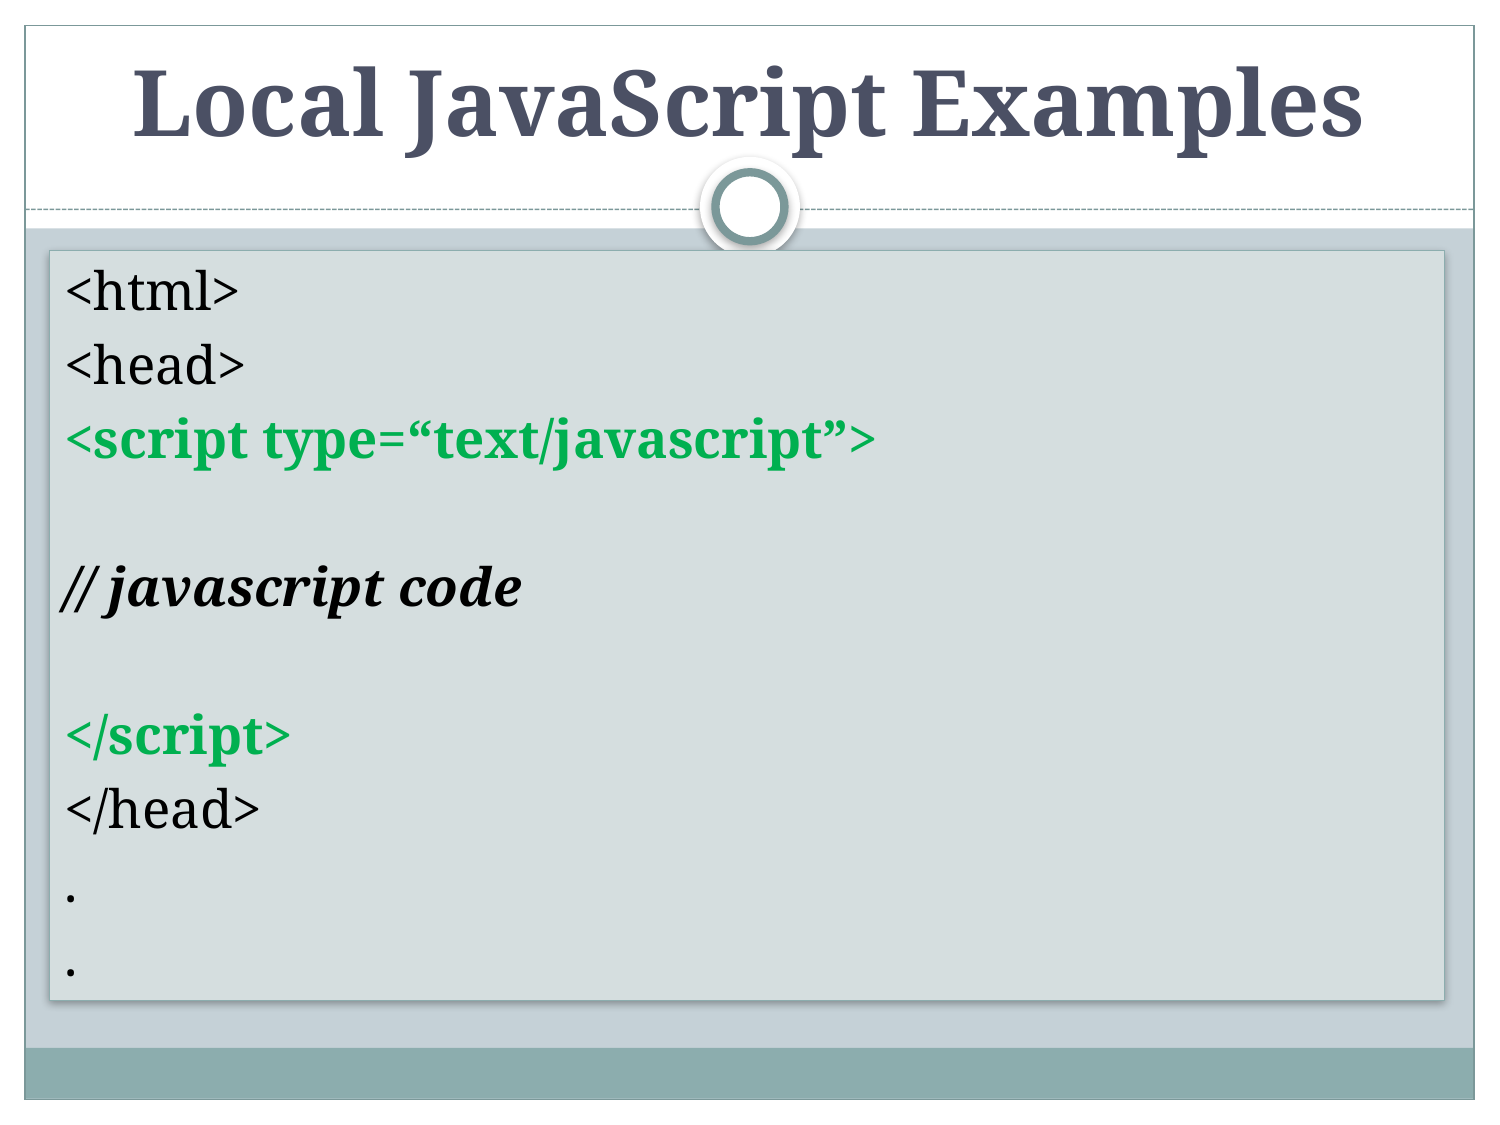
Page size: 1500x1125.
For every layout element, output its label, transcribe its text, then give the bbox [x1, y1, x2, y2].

title Local JavaScript Examples [49, 37, 1450, 162]
list <html> <head> <script type=“text/javascript”> // javascript code </script> </head> . . [49, 250, 1445, 1001]
